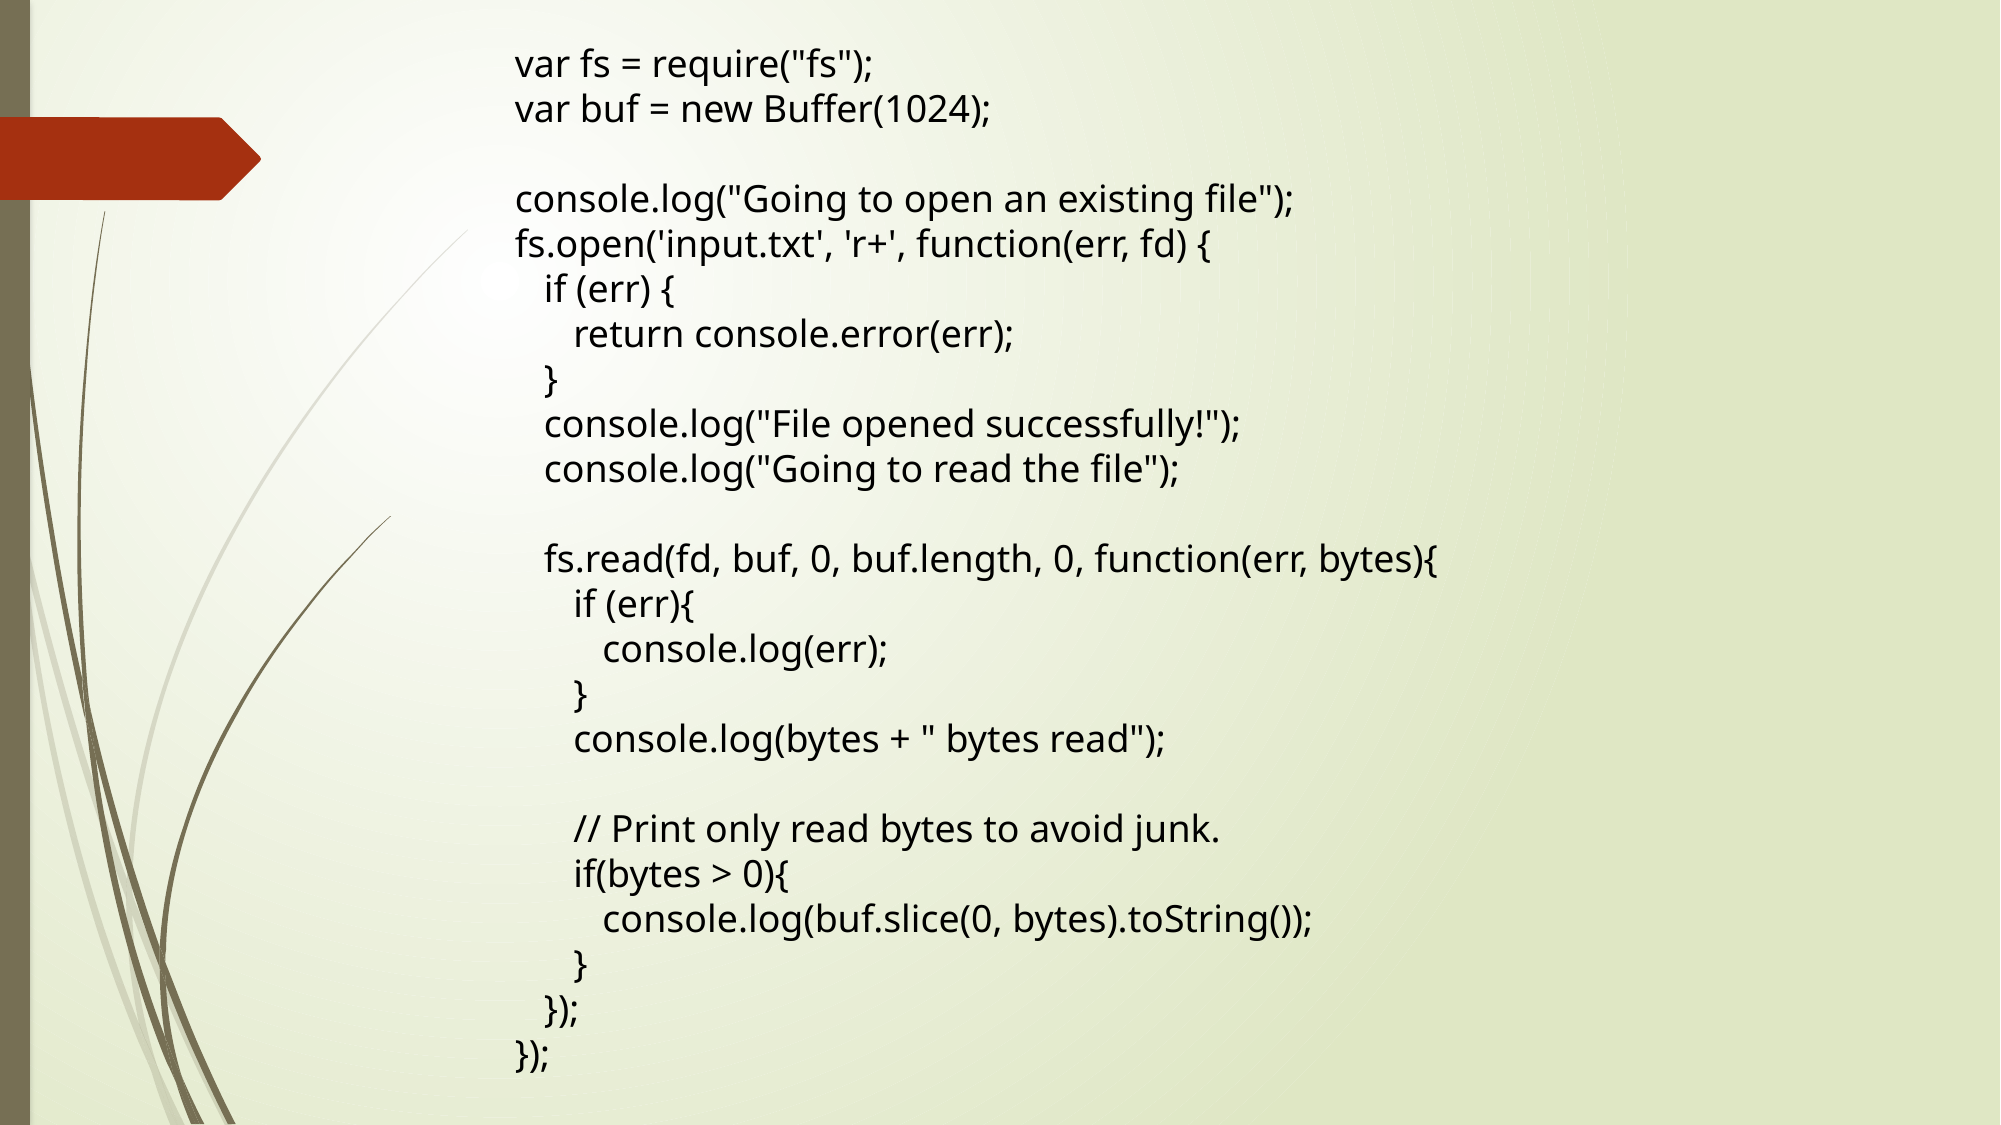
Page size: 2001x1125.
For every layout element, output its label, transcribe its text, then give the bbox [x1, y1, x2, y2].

text_box var fs = require("fs"); var buf = new Buffer(1024); console.log("Going to open an existing file"); fs.open('input.txt', 'r+', function(err, fd) { if (err) { return console.error(err); } console.log("File opened successfully!"); console.log("Going to read the file"); fs.read(fd, buf, 0, buf.length, 0, function(err, bytes){ if (err){ console.log(err); } console.log(bytes + " bytes read"); // Print only read bytes to avoid junk. if(bytes > 0){ console.log(buf.slice(0, bytes).toString()); } }); }); [500, 32, 1938, 1083]
